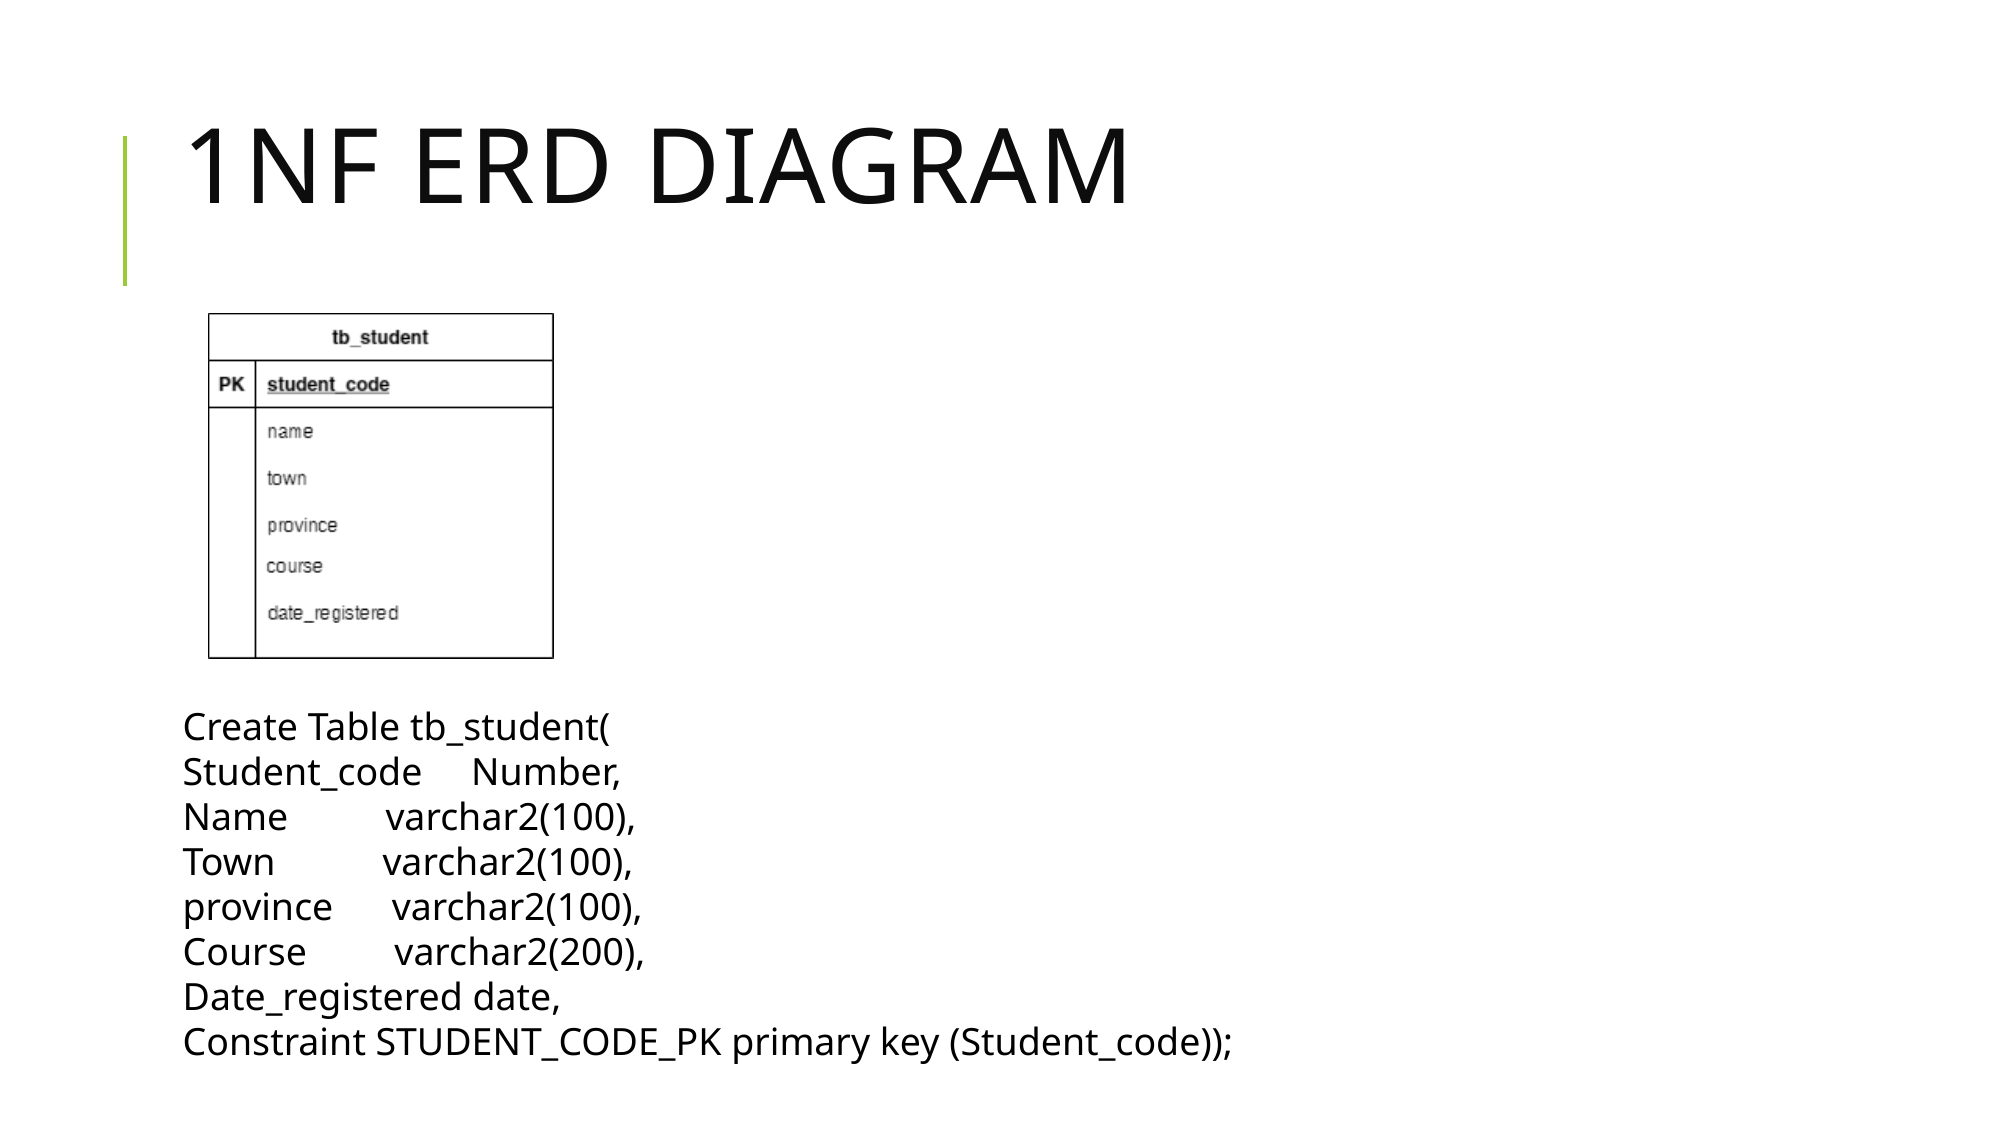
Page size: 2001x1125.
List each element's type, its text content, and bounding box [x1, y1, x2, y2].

picture [208, 313, 554, 660]
title 1NF ERD Diagram [168, 96, 1763, 252]
text_box Create Table tb_student( Student_code Number, Name varchar2(100), Town varchar2(100), province varchar2(100), Course varchar2(200), Date_registered date, Constraint STUDENT_CODE_PK primary key (Student_code)); [168, 290, 1932, 1071]
